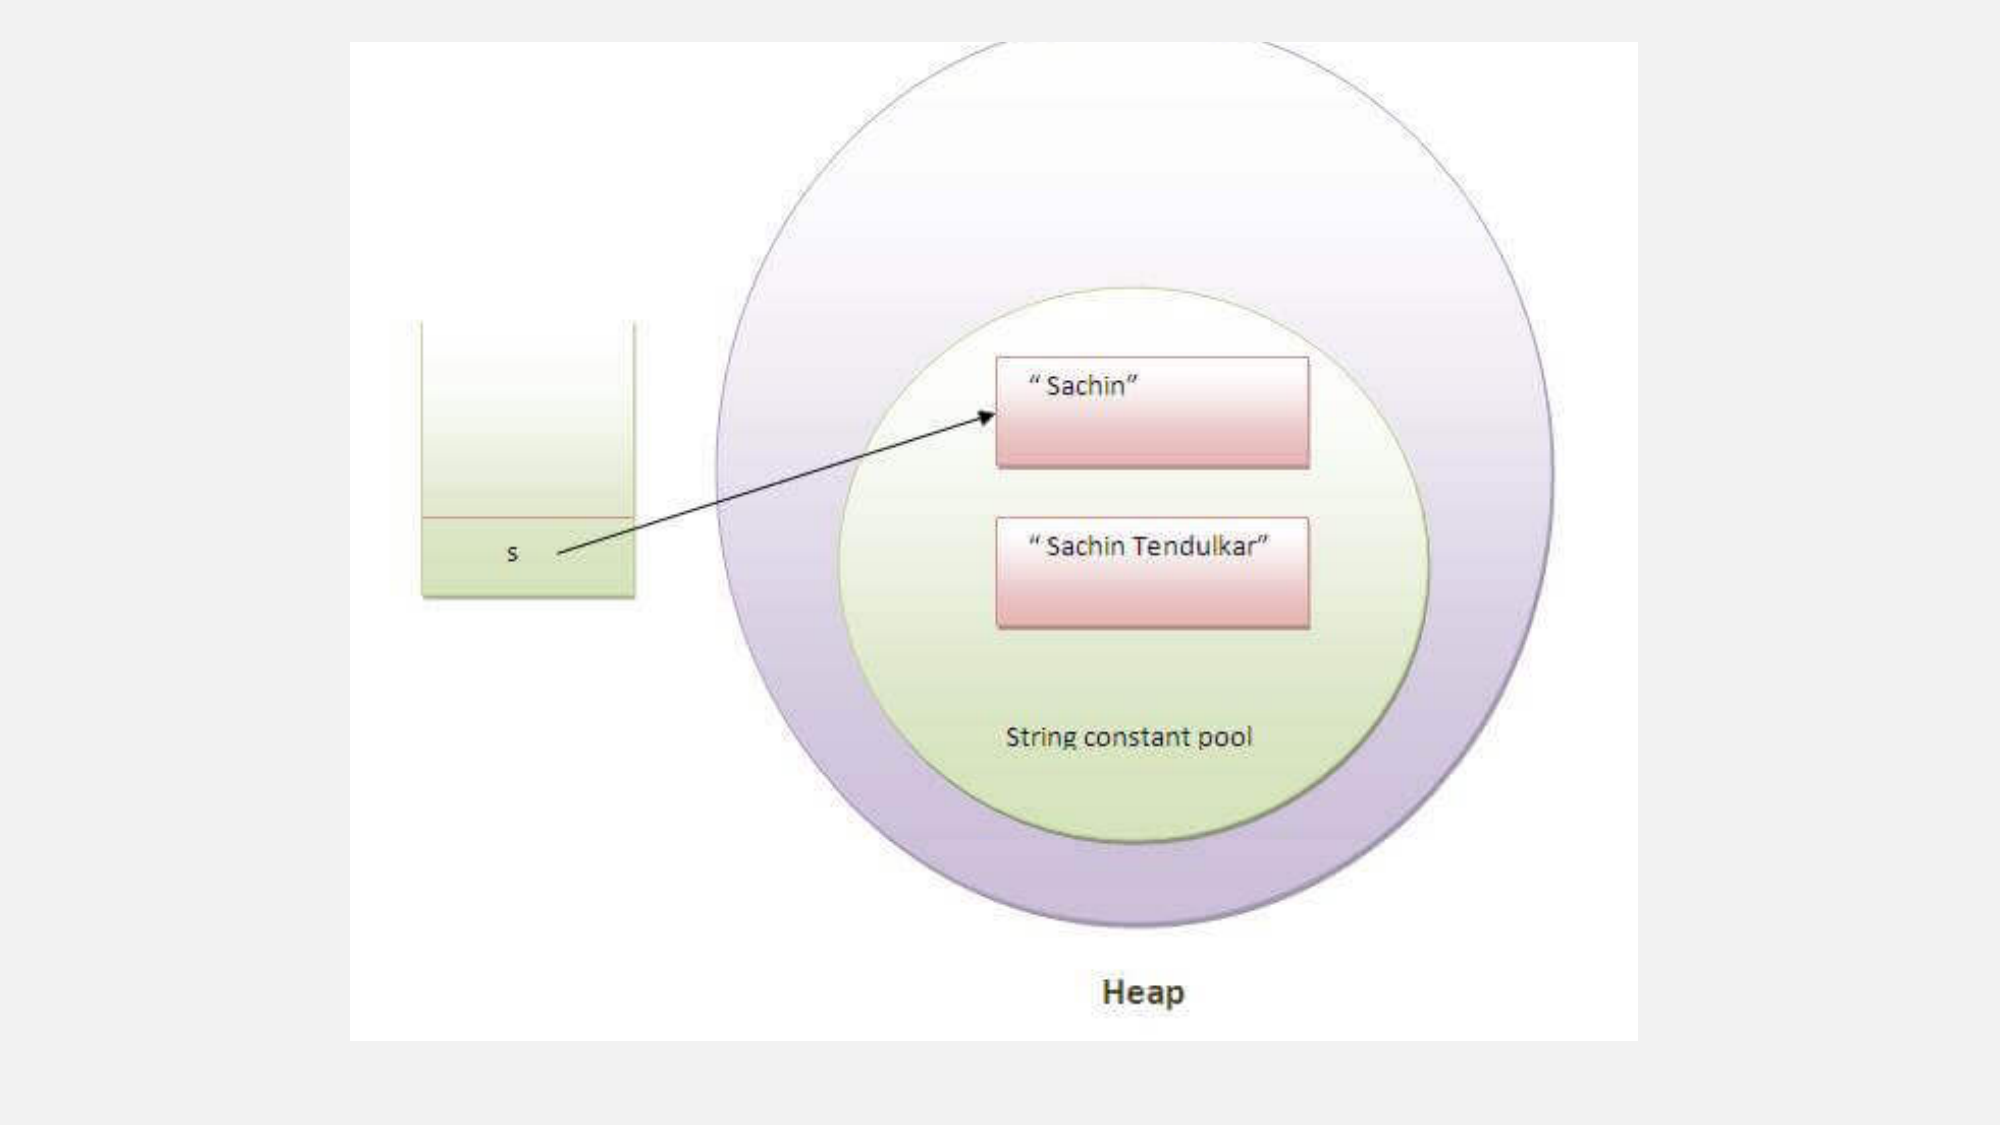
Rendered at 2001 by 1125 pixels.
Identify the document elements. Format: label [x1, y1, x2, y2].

list [350, 42, 1638, 1041]
